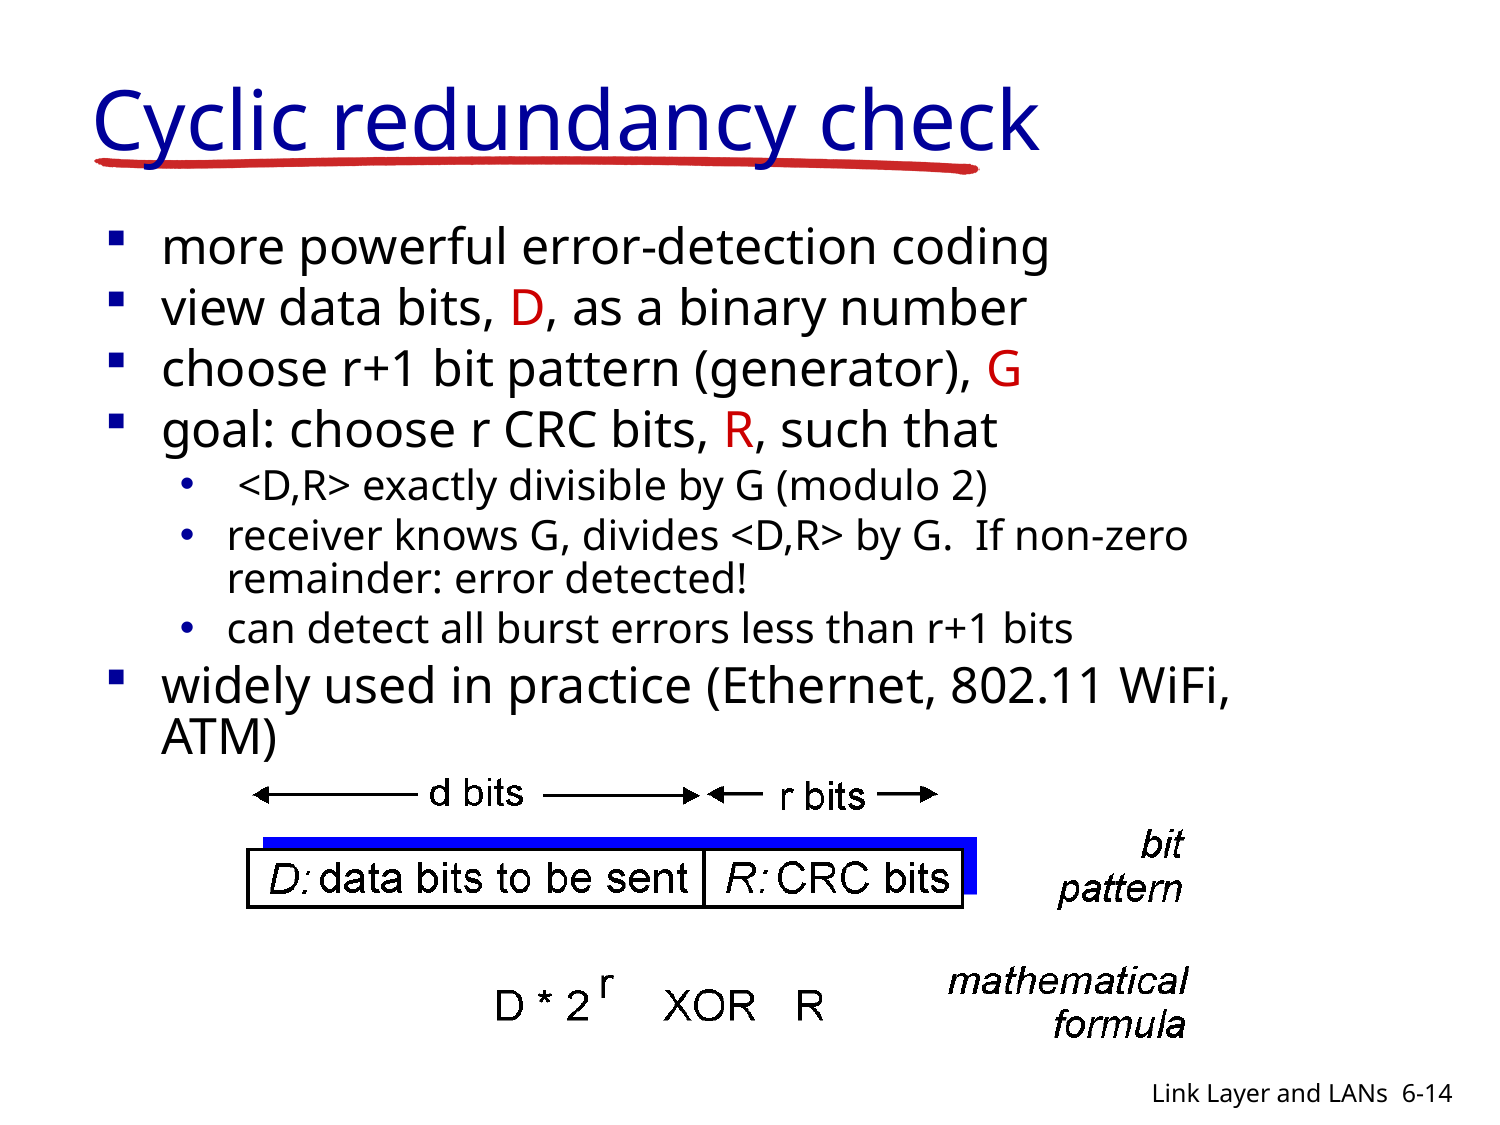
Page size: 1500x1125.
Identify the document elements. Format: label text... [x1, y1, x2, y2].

picture [246, 777, 1189, 1039]
picture [89, 151, 991, 180]
footer Link Layer and LANs [1045, 1069, 1404, 1110]
list more powerful error-detection coding view data bits, D, as a binary number choose r+1 bit pattern (generator), G goal: choose r CRC bits, R, such that <D,R> exactly divisible by G (modulo 2) receiver knows G, divides <D,R> by G. If non-zero remainder: error detected! can detect all burst errors less than r+1 bits widely used in practice (Ethernet, 802.11 WiFi, ATM) [89, 216, 1365, 768]
slide_number 6-14 [1387, 1069, 1478, 1115]
title Cyclic redundancy check [76, 34, 1427, 200]
